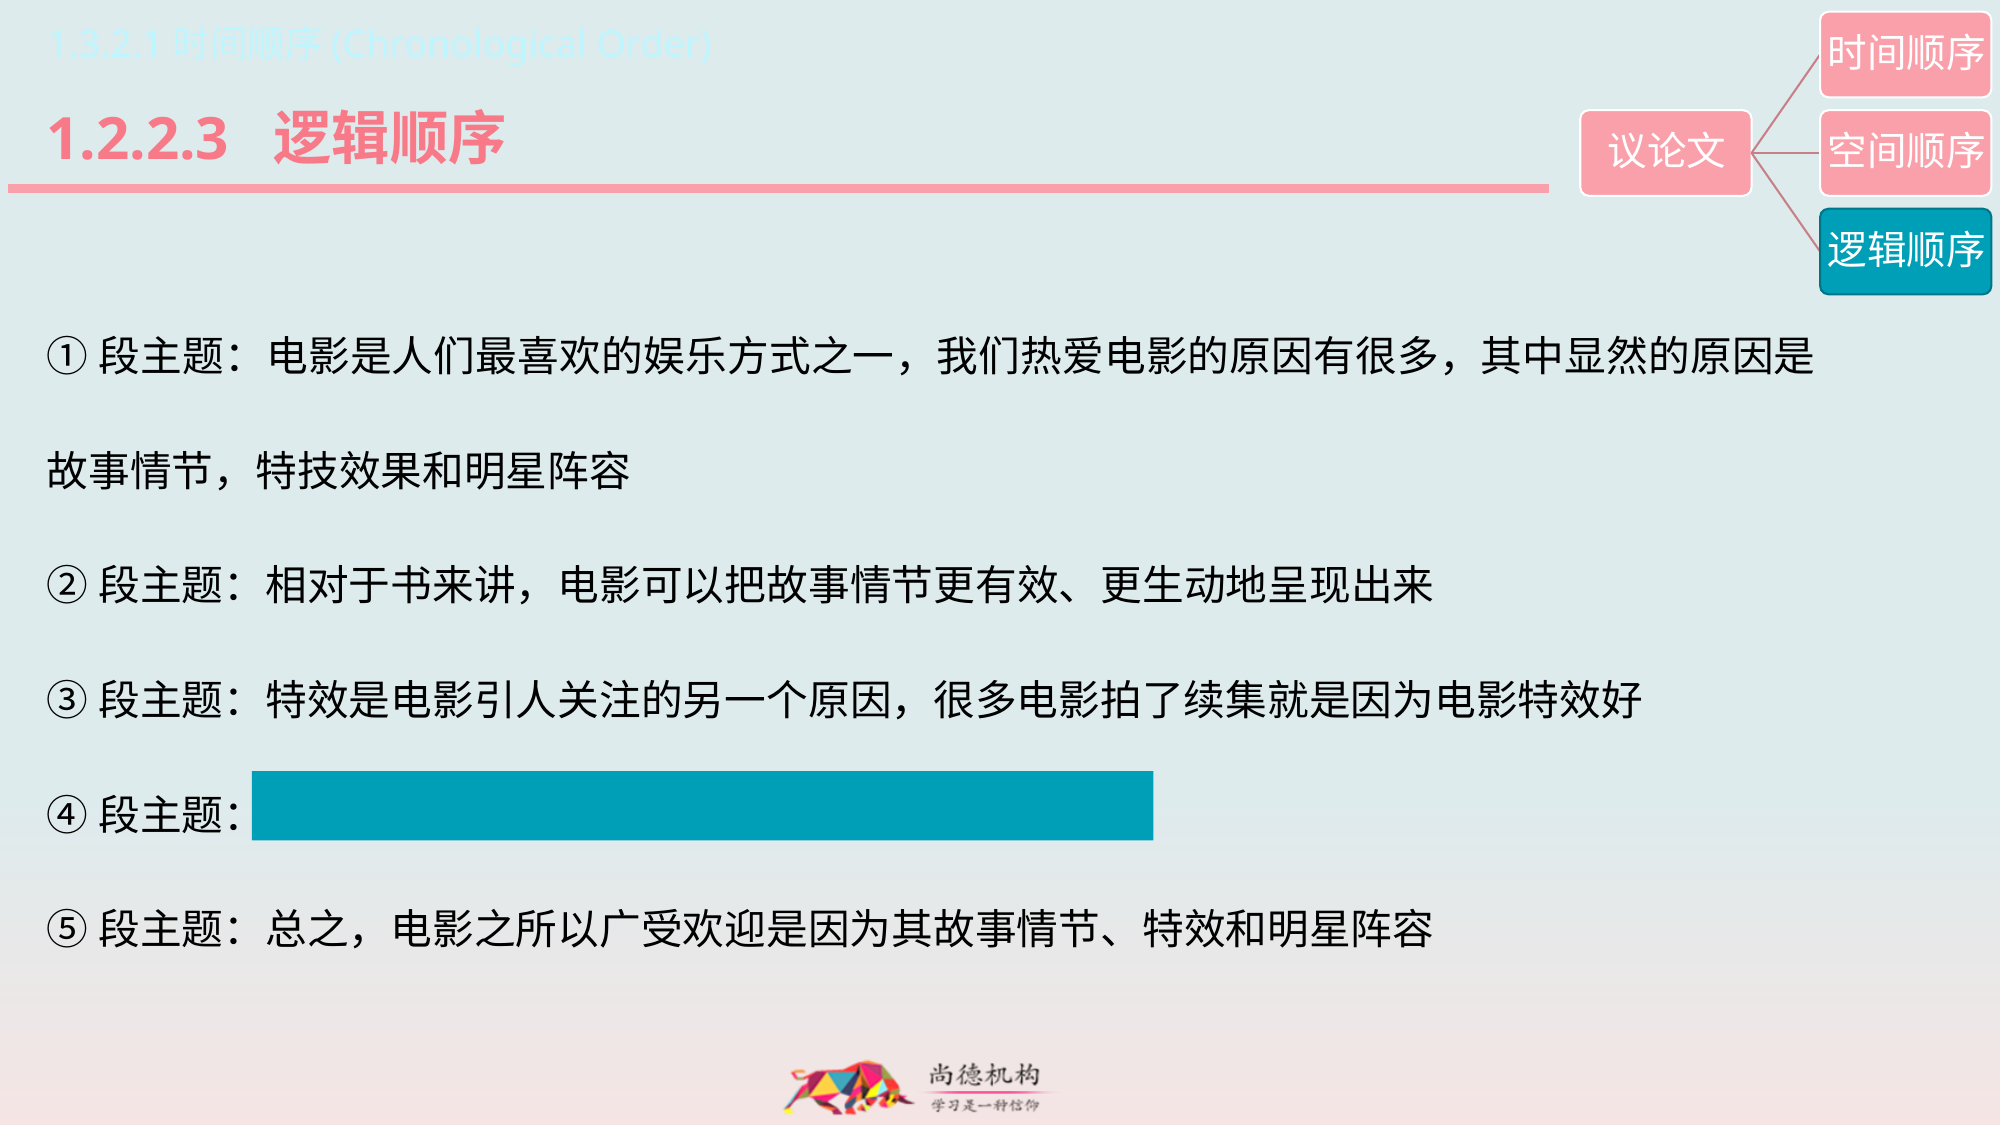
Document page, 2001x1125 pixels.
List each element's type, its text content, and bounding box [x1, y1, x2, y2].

text_box 1.2.2.3 逻辑顺序 [31, 94, 1286, 179]
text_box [1452, 11, 2000, 295]
text_box 1.3.2.1时间顺序(Chronological Order) [32, 12, 727, 73]
text_box [251, 770, 1154, 841]
picture [775, 1053, 1225, 1125]
text_box ①段主题：电影是人们最喜欢的娱乐方式之一，我们热爱电影的原因有很多，其中显然的原因是故事情节，特技效果和明星阵容 ②段主题：相对于书来讲，电影可以把故事情节更有效、更生动地呈现出来 ③段主题：特效是电影引人关注的另一个原因，很多电影拍了续集就是因为电影特效好 ④段主题： ⑤段主题：总之，电影之所以广受欢迎是因为其故事情节、特效和明星阵容 [31, 189, 1831, 961]
